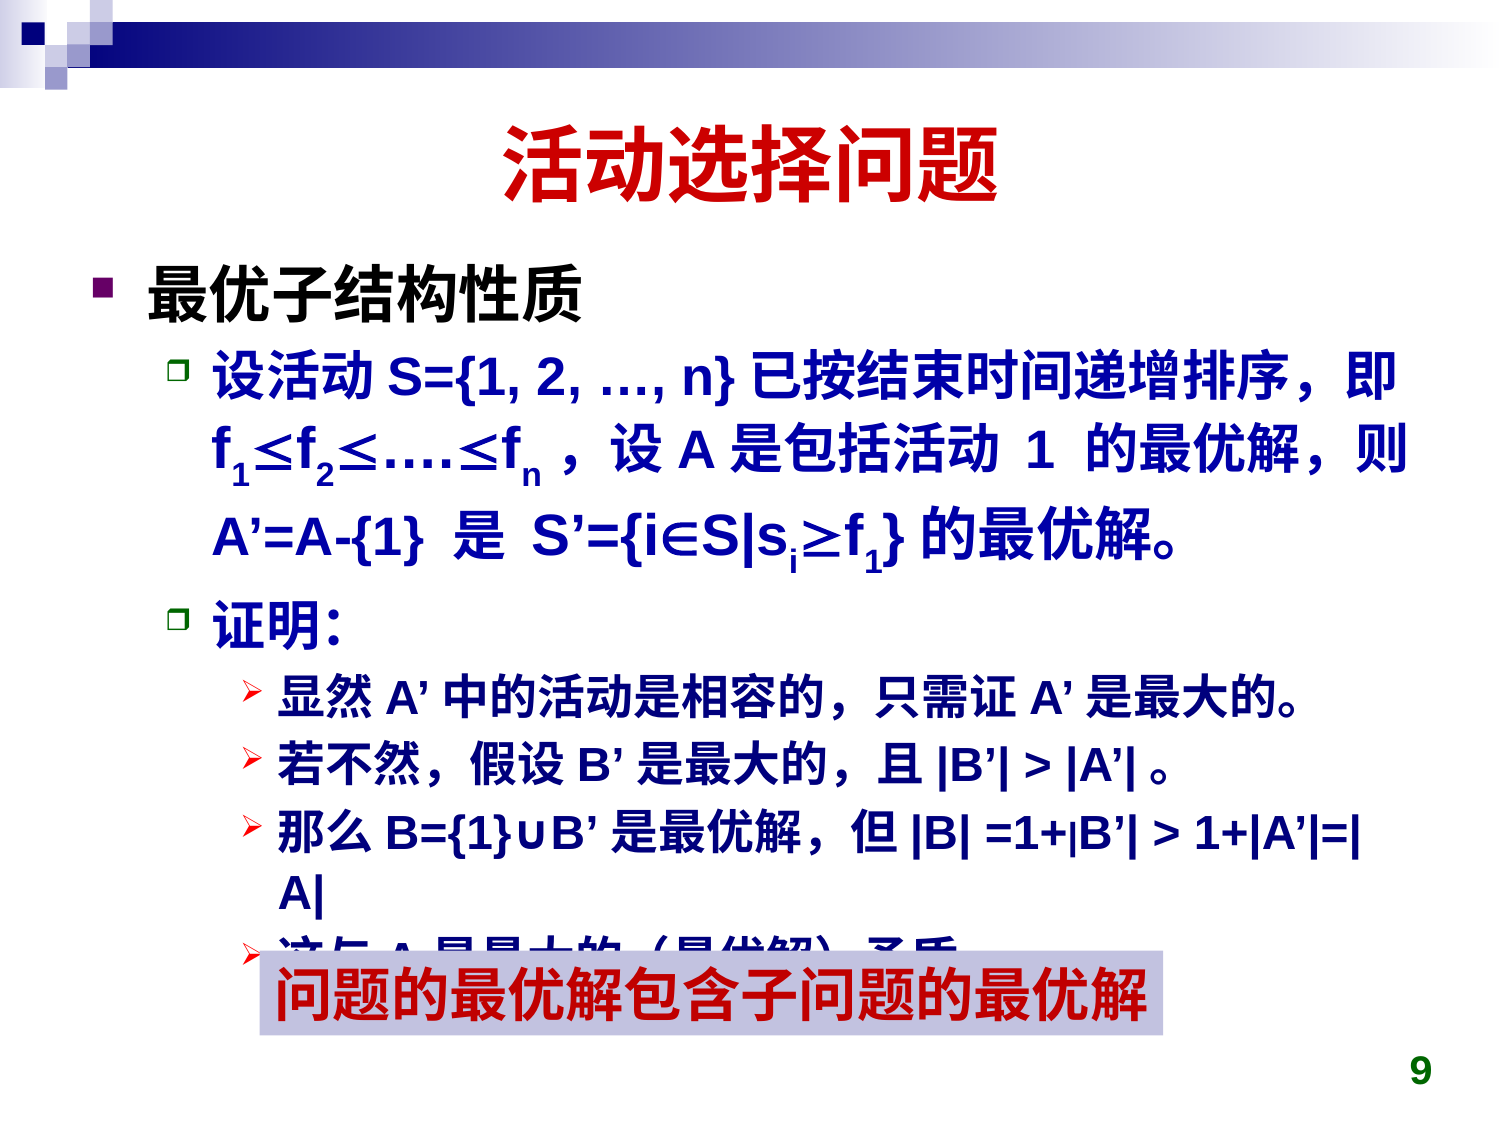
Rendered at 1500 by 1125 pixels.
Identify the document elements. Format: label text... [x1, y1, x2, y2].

title 活动选择问题 [75, 75, 1425, 243]
text_box 问题的最优解包含子问题的最优解 [259, 950, 1164, 1036]
list 最优子结构性质 设活动S={1, 2, …, n}已按结束时间递增排序，即 f1f2….fn，设A是包括活动 1 的最优解，则A’=A-{1} 是 S’={iS|sif1}的最优解。 证明： 显然A’中的活动是相容的，只需证A’是最大的。 若不然，假设B’是最大的，且|B’| > |A’|。 那么B={1}∪B’是最优解，但|B| =1+|B’| > 1+|A’|=|A| 这与A是最大的（最优解）矛盾。 [75, 243, 1425, 1024]
slide_number 9 [1098, 1025, 1449, 1100]
